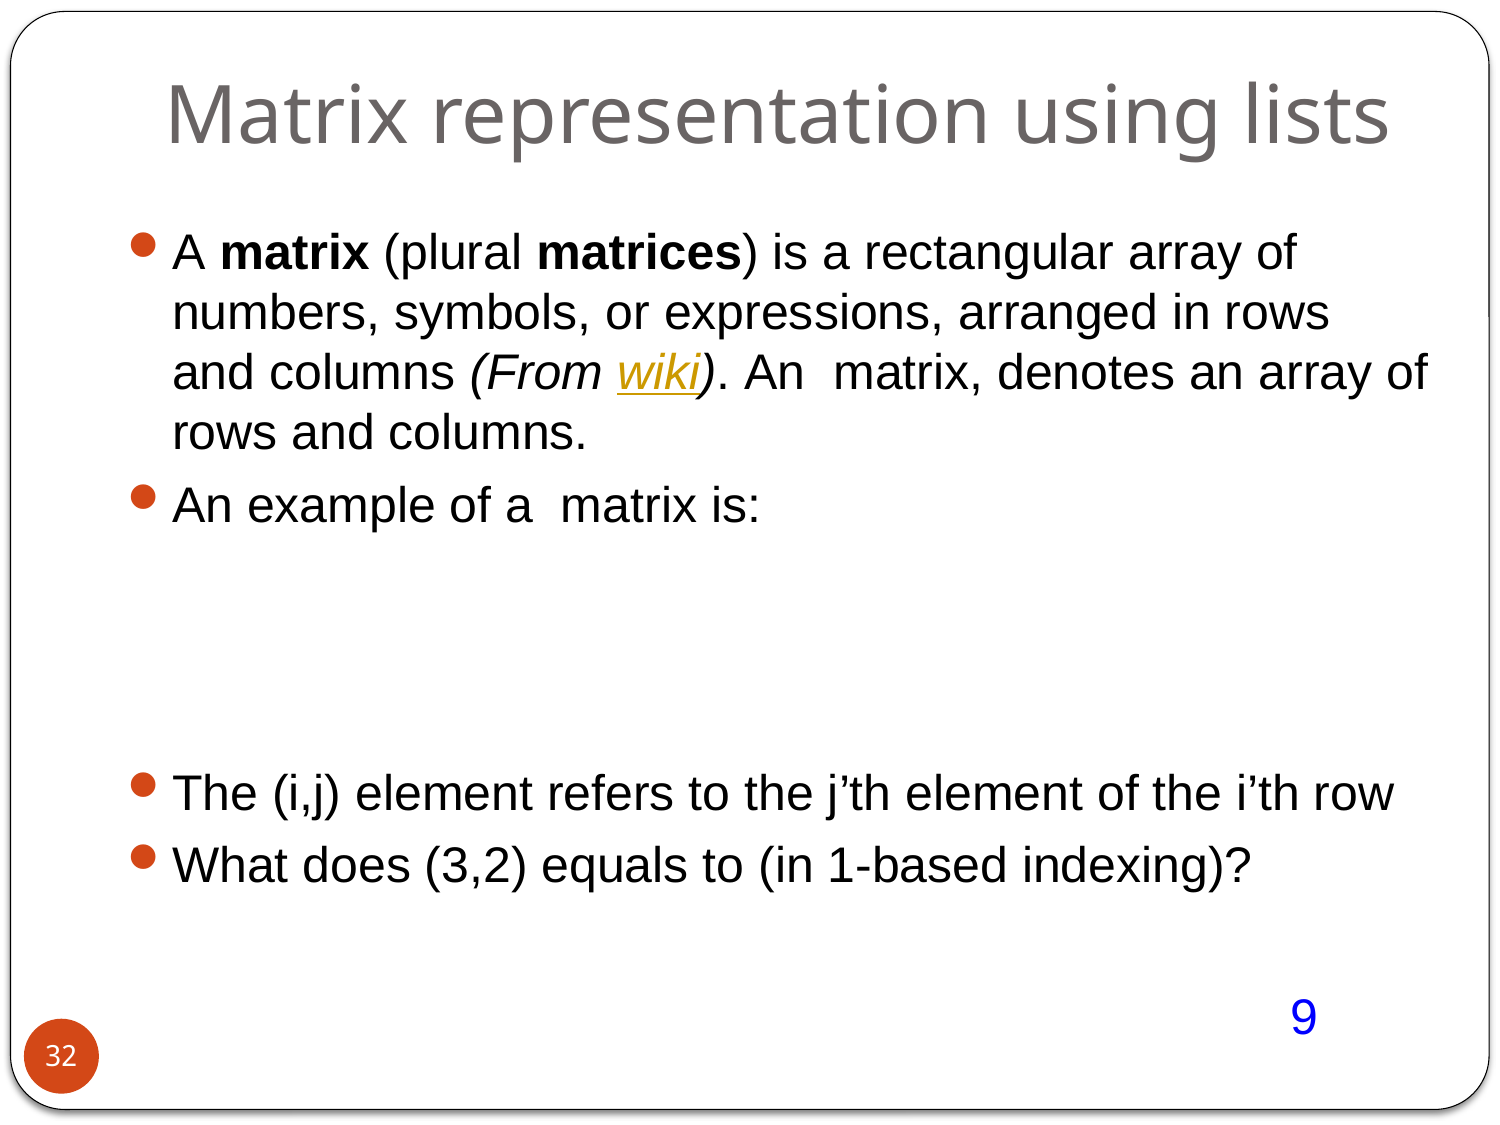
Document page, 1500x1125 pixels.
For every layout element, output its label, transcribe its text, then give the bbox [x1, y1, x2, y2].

text_box 9 [1275, 977, 1333, 1053]
title Matrix representation using lists [150, 45, 1425, 175]
slide_number 32 [23, 1018, 99, 1094]
